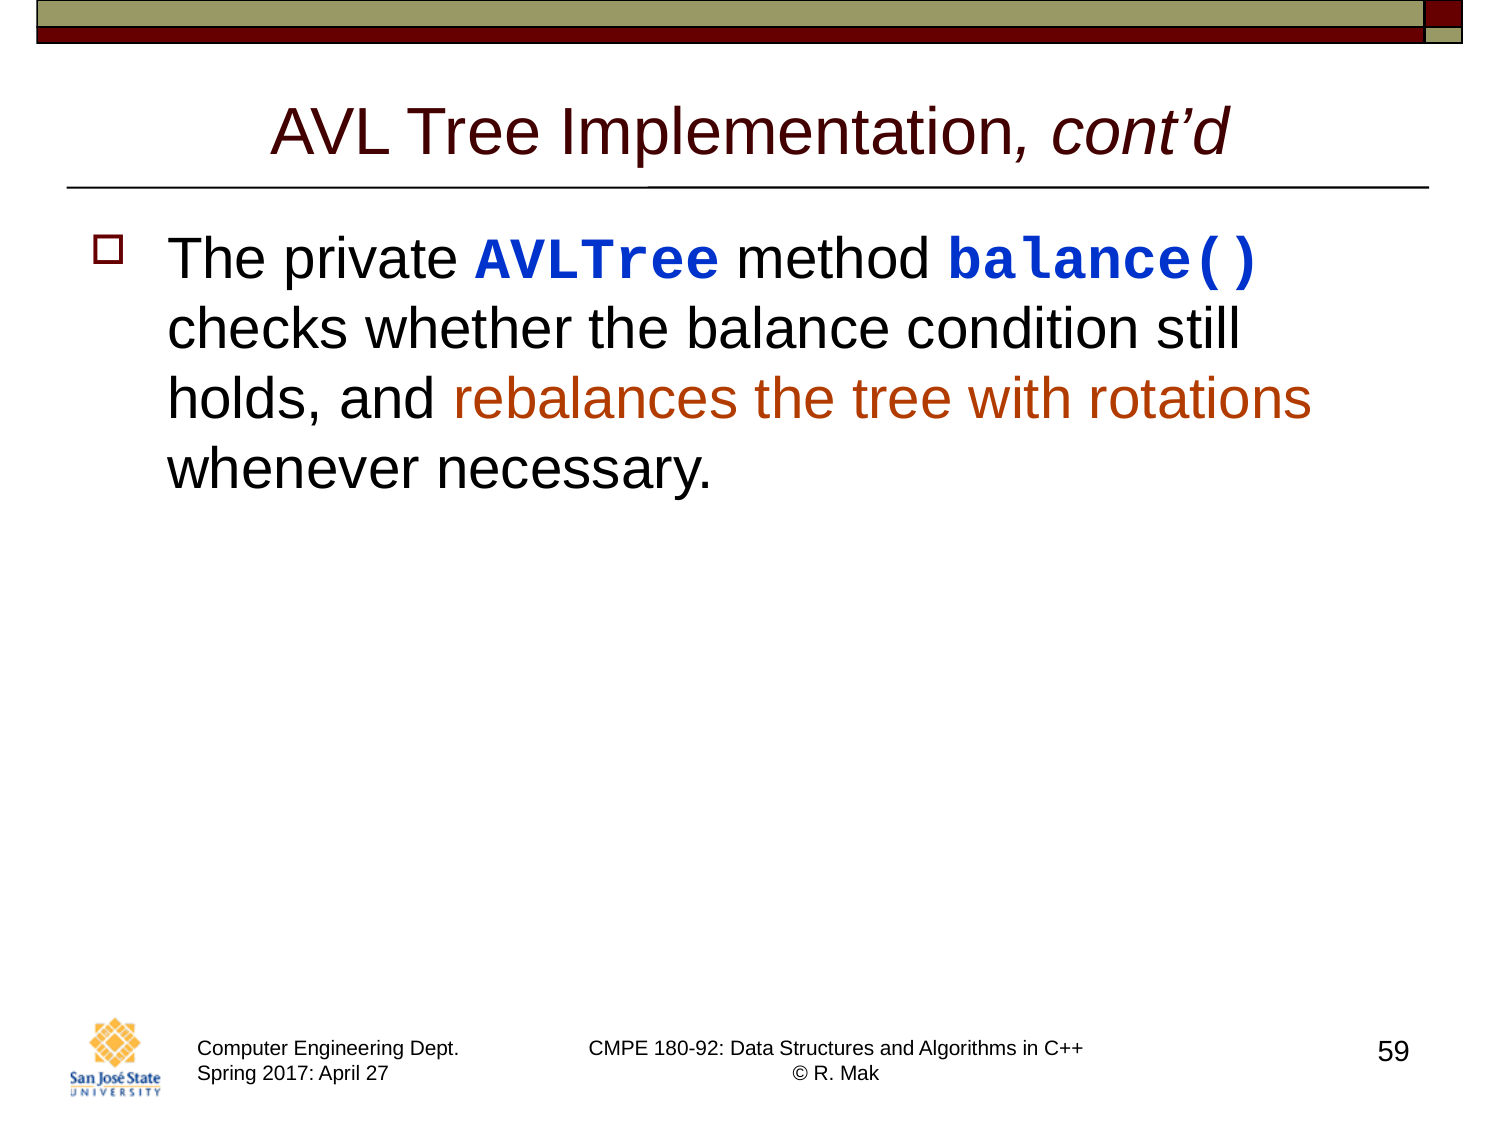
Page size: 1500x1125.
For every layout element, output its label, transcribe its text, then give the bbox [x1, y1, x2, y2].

picture [60, 1012, 166, 1112]
title AVL Tree Implementation, cont’d [75, 67, 1425, 175]
slide_number 59 [1112, 1025, 1425, 1100]
list The private AVLTree method balance() checks whether the balance condition still holds, and rebalances the tree with rotations whenever necessary. [75, 212, 1425, 1013]
